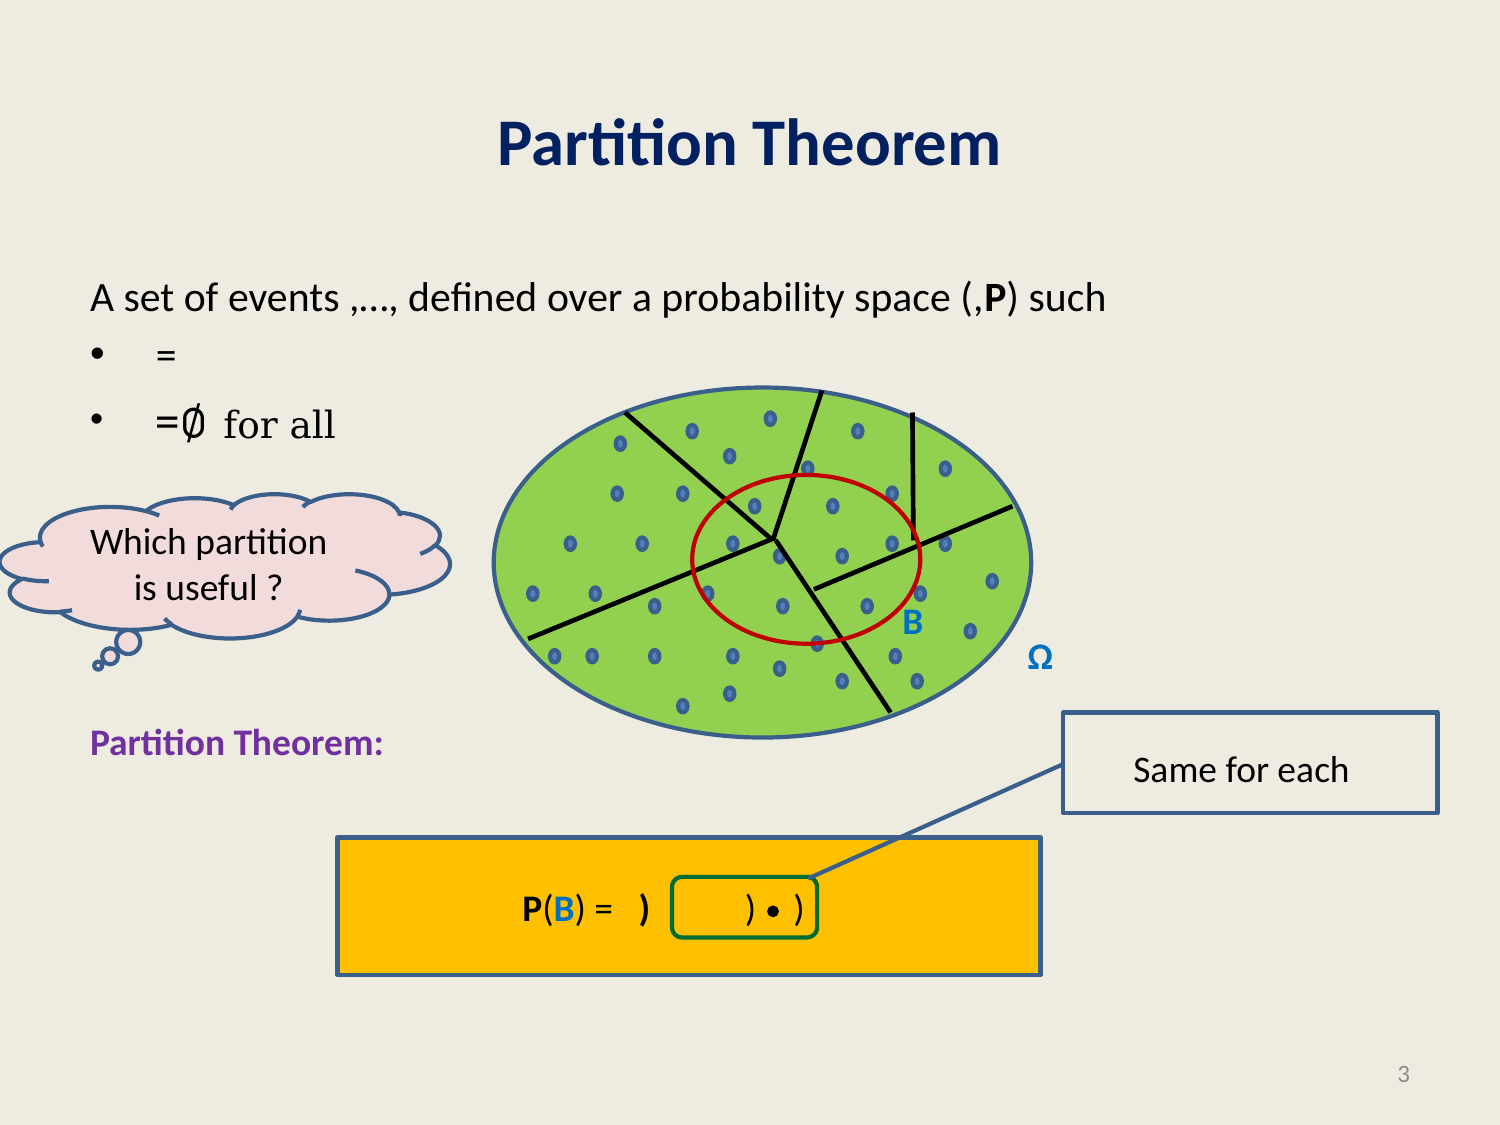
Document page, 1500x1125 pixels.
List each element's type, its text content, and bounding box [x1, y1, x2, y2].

text_box [644, 722, 881, 740]
text_box [491, 480, 522, 645]
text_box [691, 474, 940, 651]
text_box [669, 874, 820, 940]
text_box [1016, 500, 1034, 624]
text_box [1062, 712, 1438, 814]
text_box Which partition is useful ? [0, 492, 453, 672]
text_box Ω [1016, 624, 1069, 685]
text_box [527, 390, 1013, 713]
slide_number 3 [1074, 1042, 1425, 1103]
title Partition Theorem [75, 45, 1425, 233]
